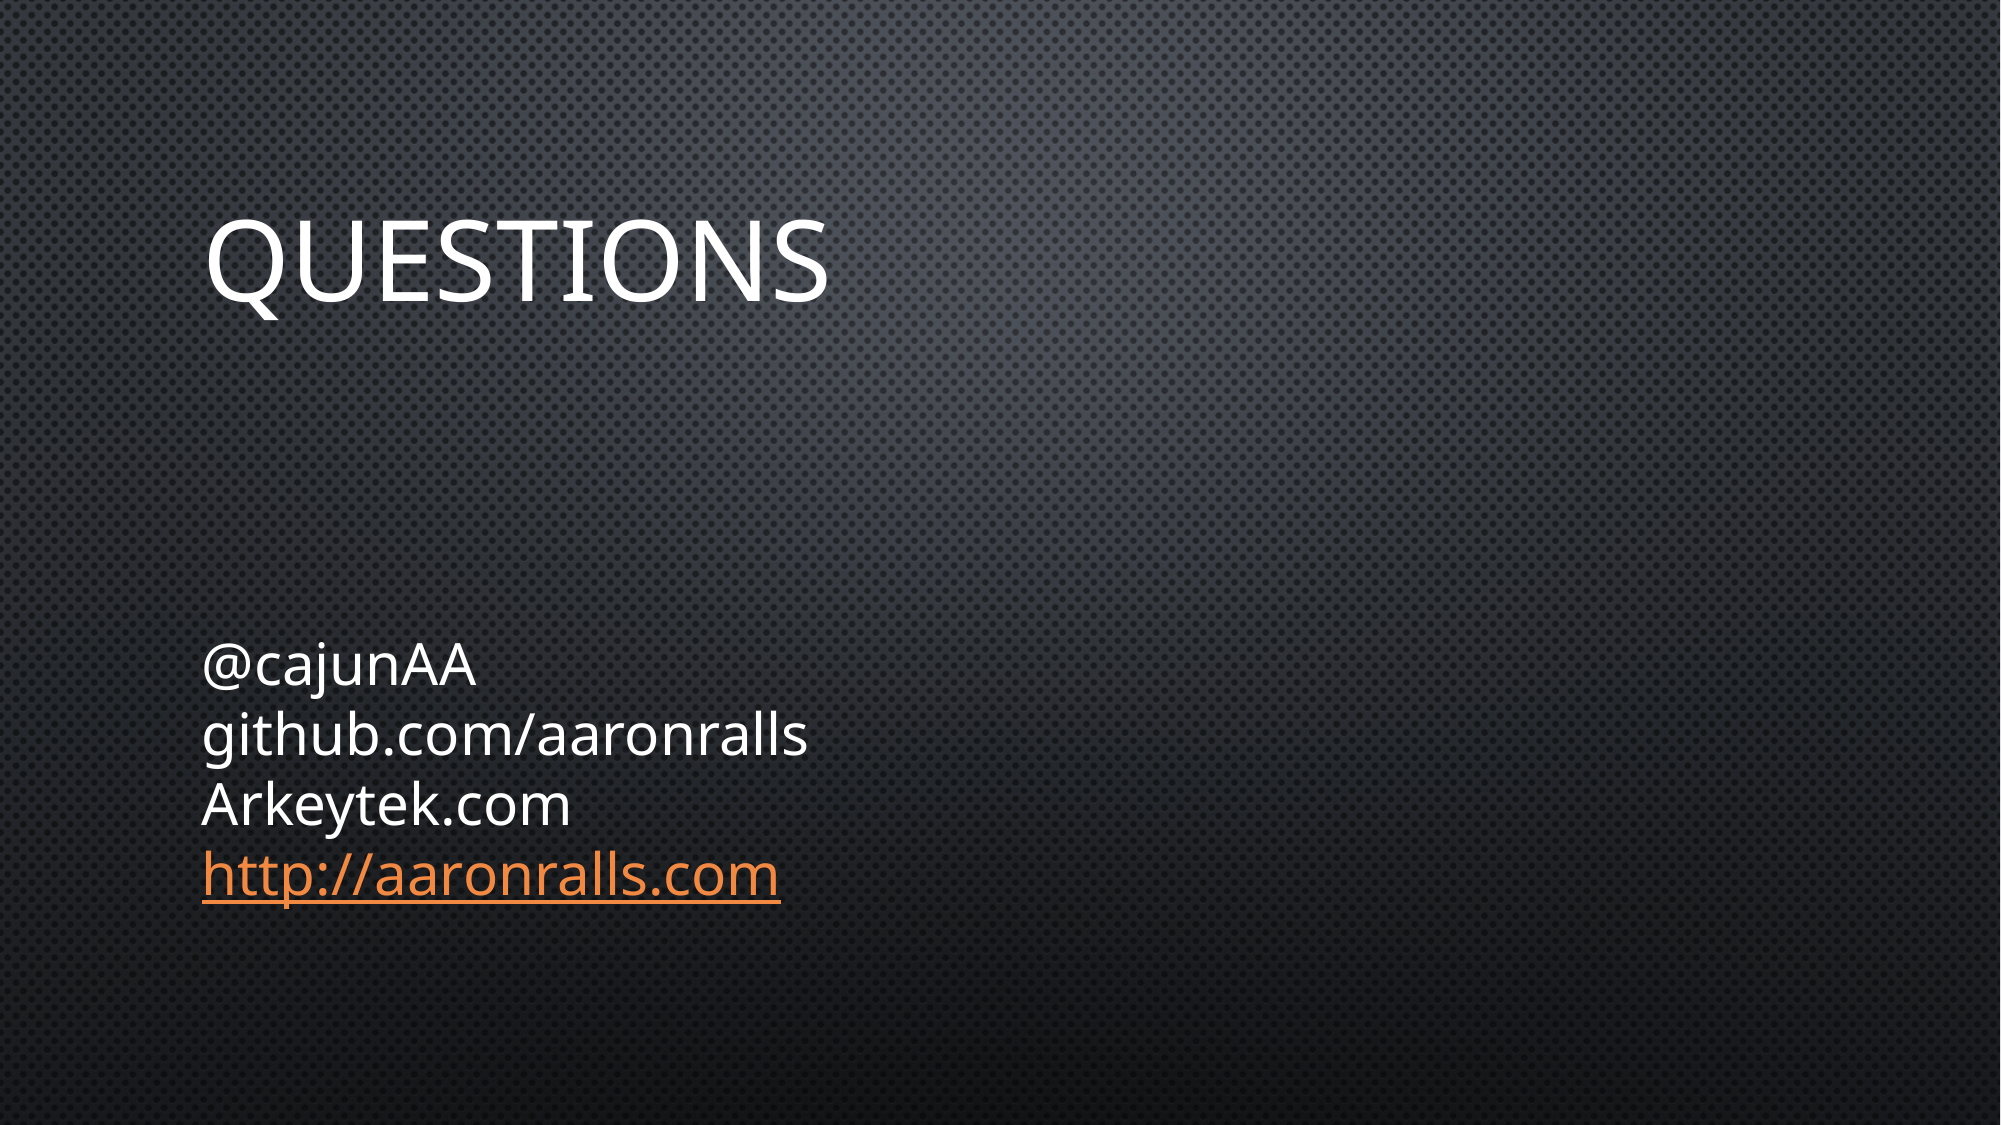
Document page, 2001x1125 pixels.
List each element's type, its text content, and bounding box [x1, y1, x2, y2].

text_box @cajunAA github.com/aaronralls Arkeytek.com http://aaronralls.com [187, 619, 1316, 994]
title Questions [187, 99, 1813, 413]
